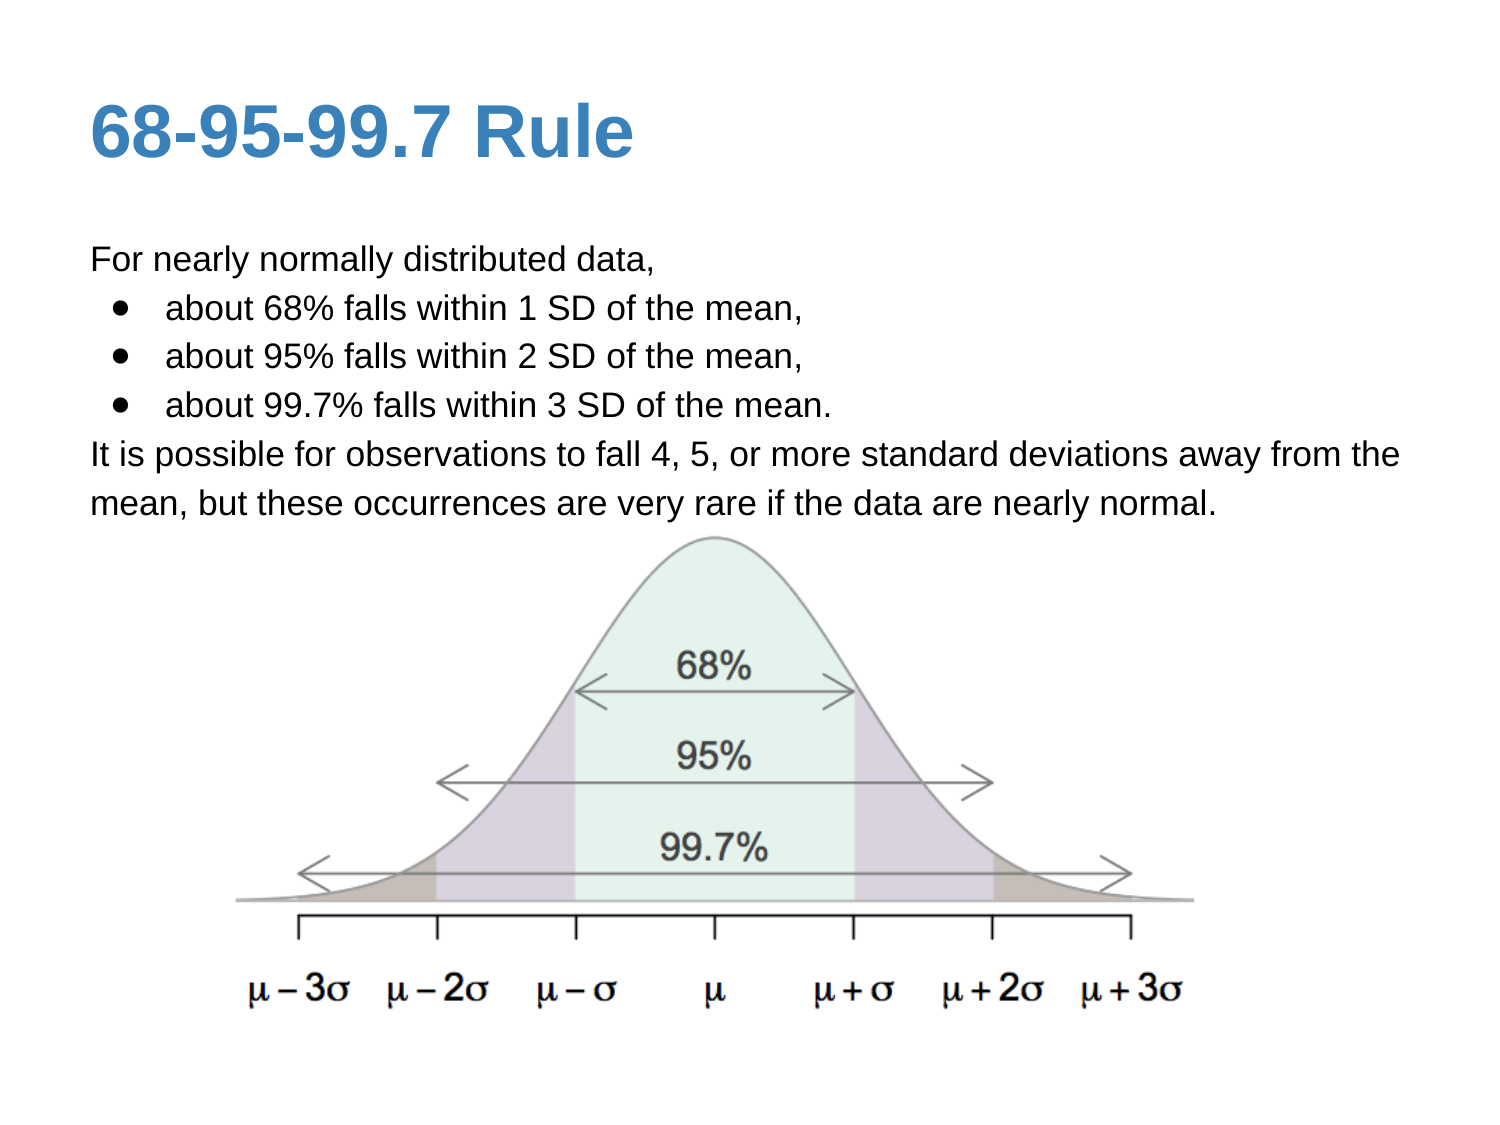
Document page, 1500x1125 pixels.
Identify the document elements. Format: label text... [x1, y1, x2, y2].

list For nearly normally distributed data, about 68% falls within 1 SD of the mean, about 95% falls within 2 SD of the mean, about 99.7% falls within 3 SD of the mean. It is possible for observations to fall 4, 5, or more standard deviations away from the mean, but these occurrences are very rare if the data are nearly normal. [75, 214, 1426, 384]
title 68-95-99.7 Rule [75, 0, 1425, 188]
picture [214, 524, 1211, 1023]
